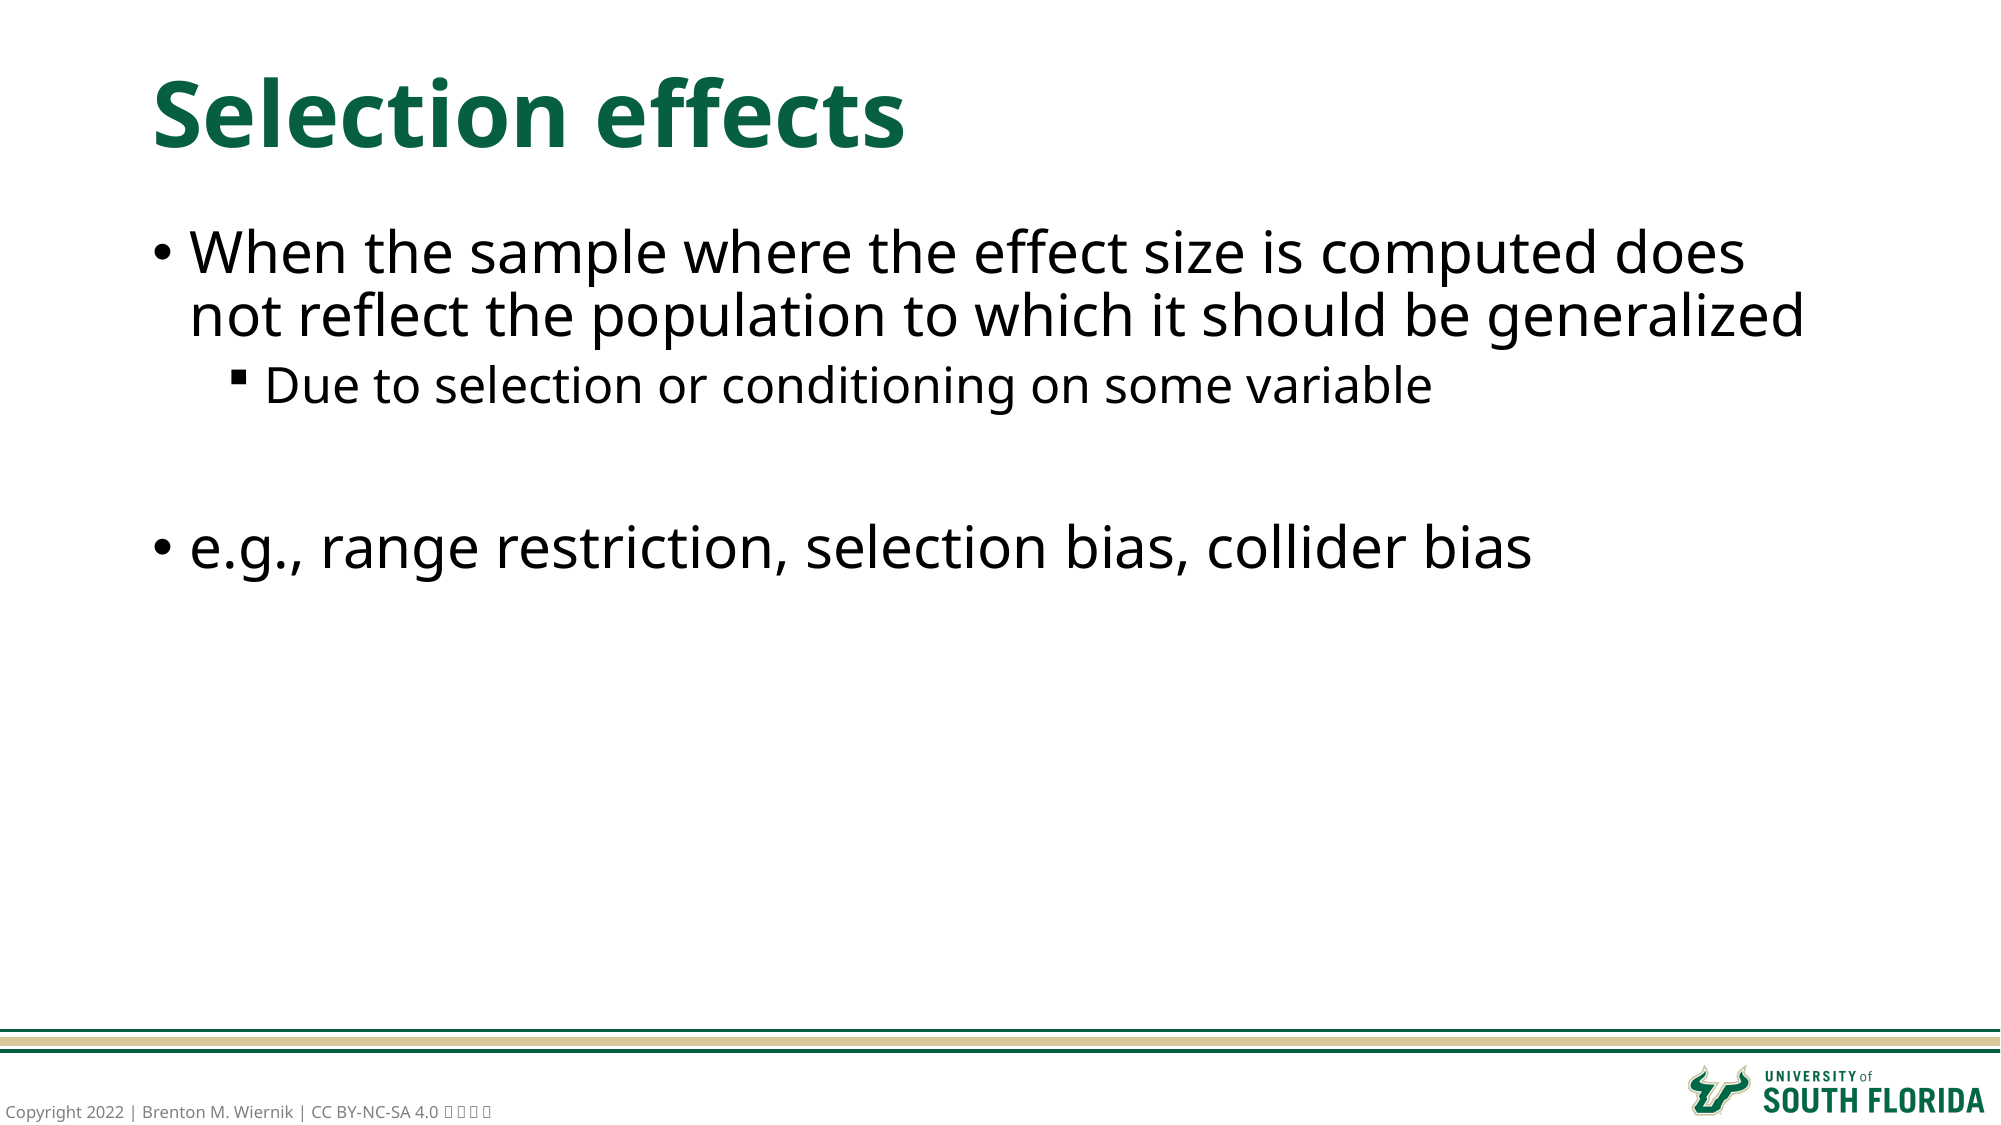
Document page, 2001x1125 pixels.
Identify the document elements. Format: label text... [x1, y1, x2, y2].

list When the sample where the effect size is computed does not reflect the population to which it should be generalized Due to selection or conditioning on some variable e.g., range restriction, selection bias, collider bias [137, 216, 1863, 906]
title Selection effects [137, 59, 1863, 177]
picture [1678, 1062, 2000, 1122]
